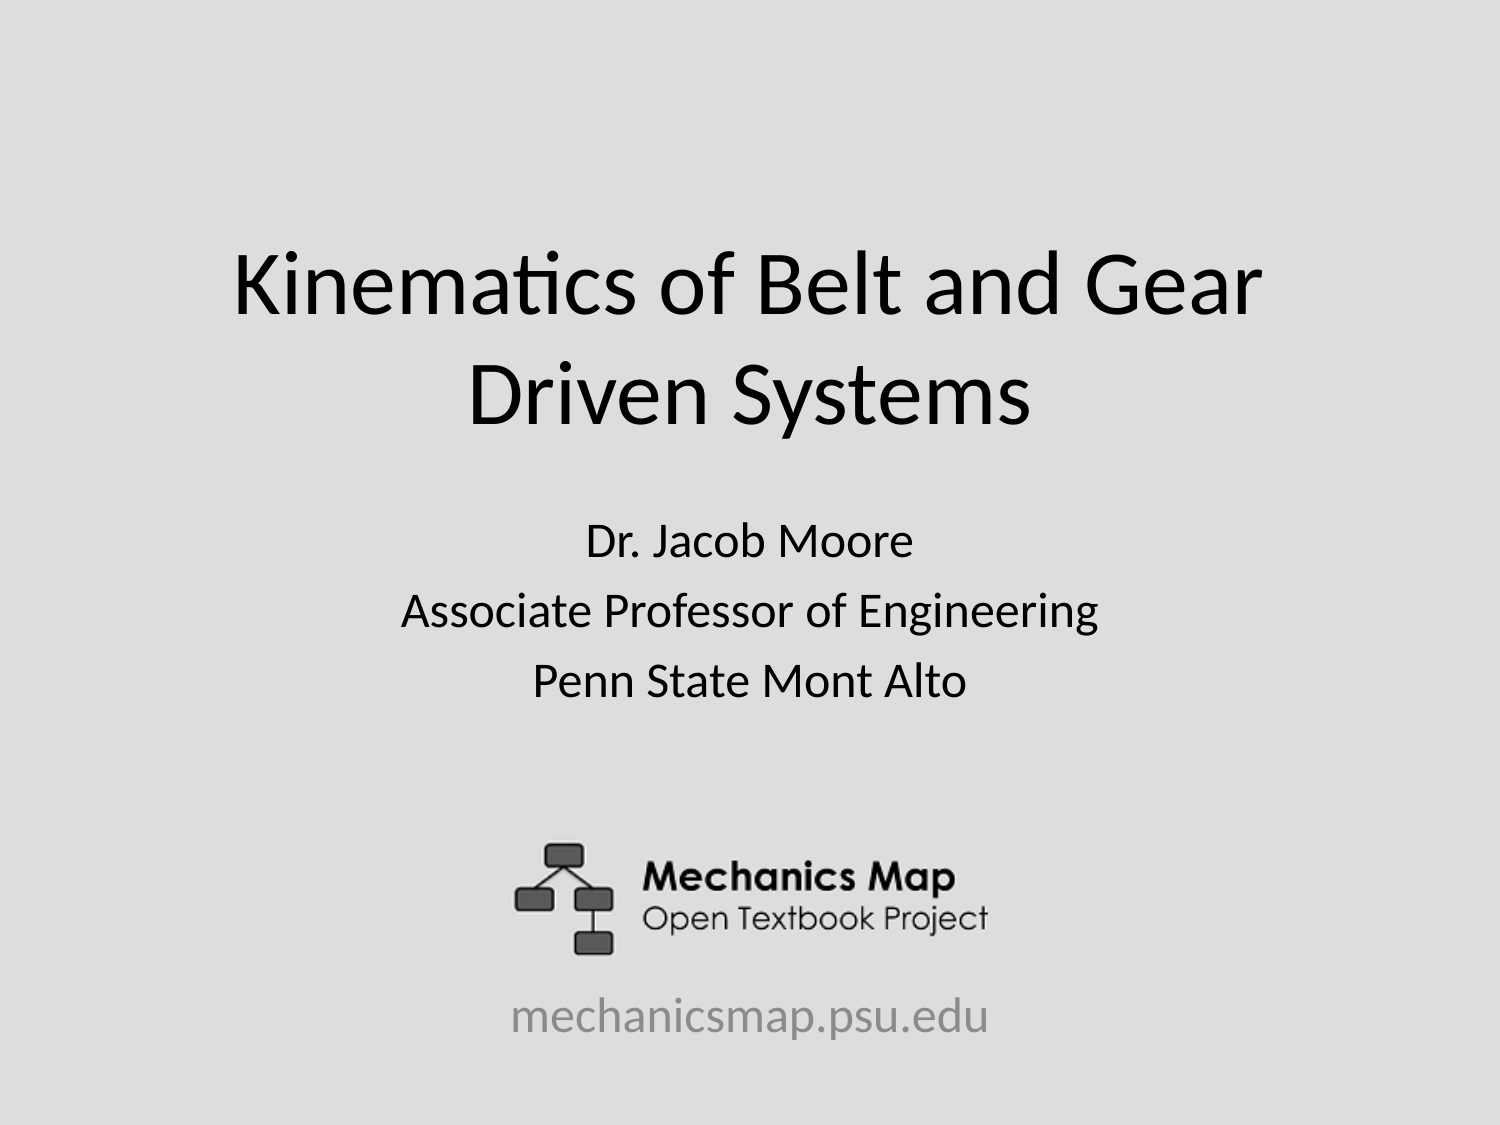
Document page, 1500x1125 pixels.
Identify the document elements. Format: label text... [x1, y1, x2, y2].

picture [500, 834, 1000, 960]
subtitle Dr. Jacob Moore Associate Professor of Engineering Penn State Mont Alto [225, 500, 1275, 788]
title Kinematics of Belt and Gear Driven Systems [112, 212, 1388, 454]
